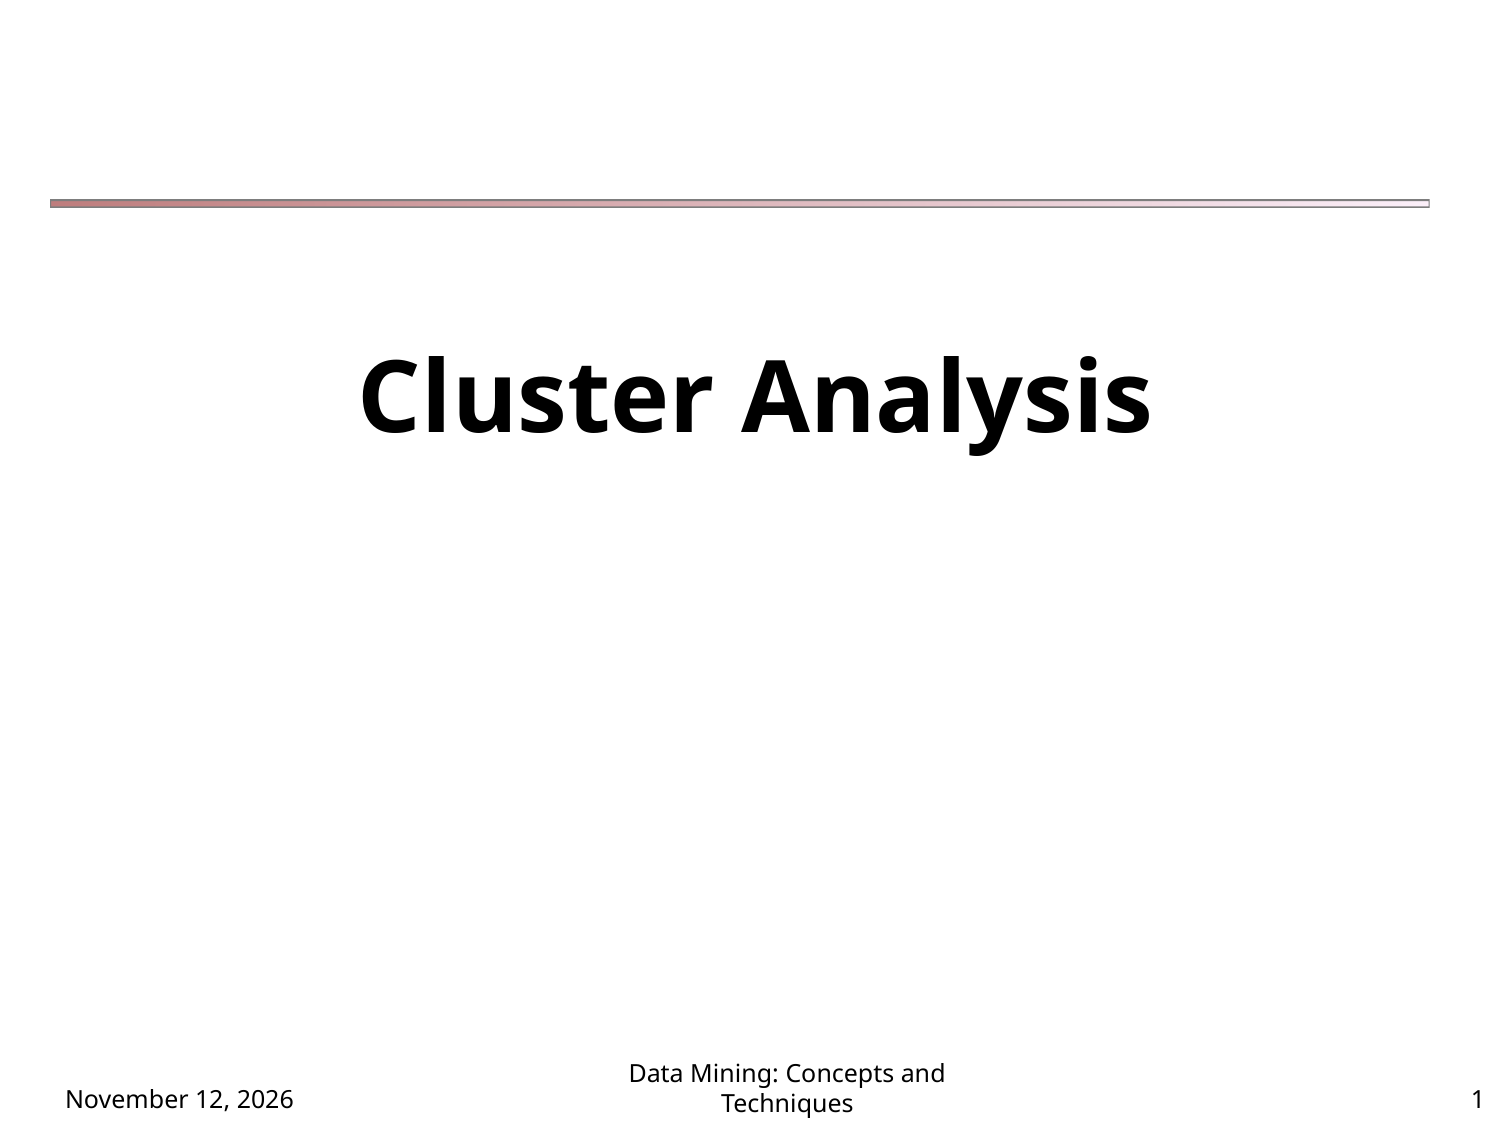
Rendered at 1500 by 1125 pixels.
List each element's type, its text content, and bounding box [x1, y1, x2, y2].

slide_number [49, 1062, 363, 1125]
list Cluster Analysis [74, 312, 1438, 488]
slide_number 1 [1187, 1062, 1500, 1125]
footer Data Mining: Concepts and Techniques [549, 1062, 1026, 1125]
